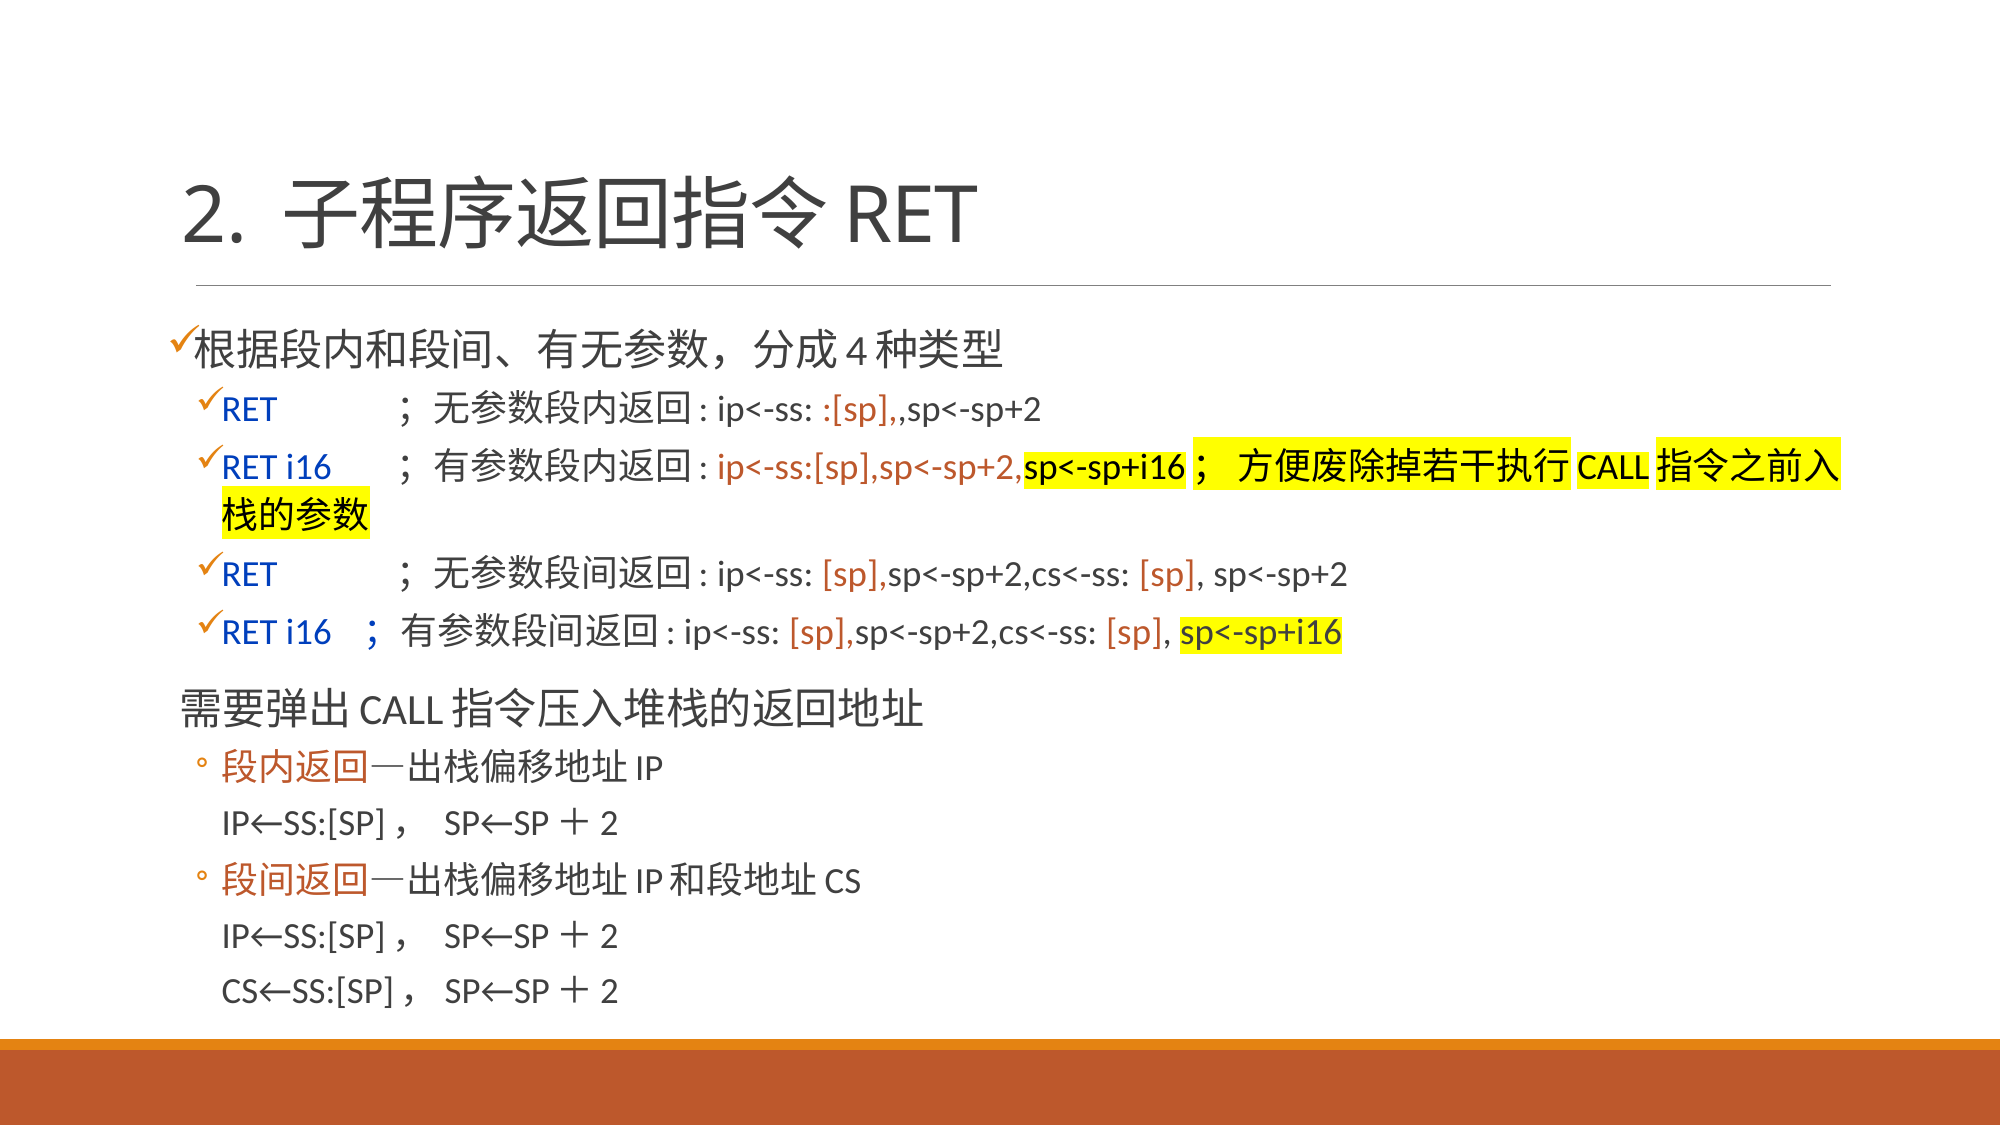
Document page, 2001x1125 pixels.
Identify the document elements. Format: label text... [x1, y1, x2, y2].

title 2. 子程序返回指令RET [166, 121, 1114, 267]
list 根据段内和段间、有无参数，分成4种类型 RET ；无参数段内返回: ip<-ss: :[sp],,sp<-sp+2 RET i16 ；有参数段内返回: ip<-ss:[sp],sp<-sp+2,sp<-sp+i16； 方便废除掉若干执行CALL指令之前入栈的参数 RET ；无参数段间返回: ip<-ss: [sp],sp<-sp+2,cs<-ss: [sp], sp<-sp+2 RET i16 ；有参数段间返回: ip<-ss: [sp],sp<-sp+2,cs<-ss: [sp], sp<-sp+i16 需要弹出CALL指令压入堆栈的返回地址 段内返回—出栈偏移地址IP IP←SS:[SP]， SP←SP＋2 段间返回—出栈偏移地址IP和段地址CS IP←SS:[SP]， SP←SP＋2 CS←SS:[SP]，SP←SP＋2 [166, 309, 1852, 1019]
